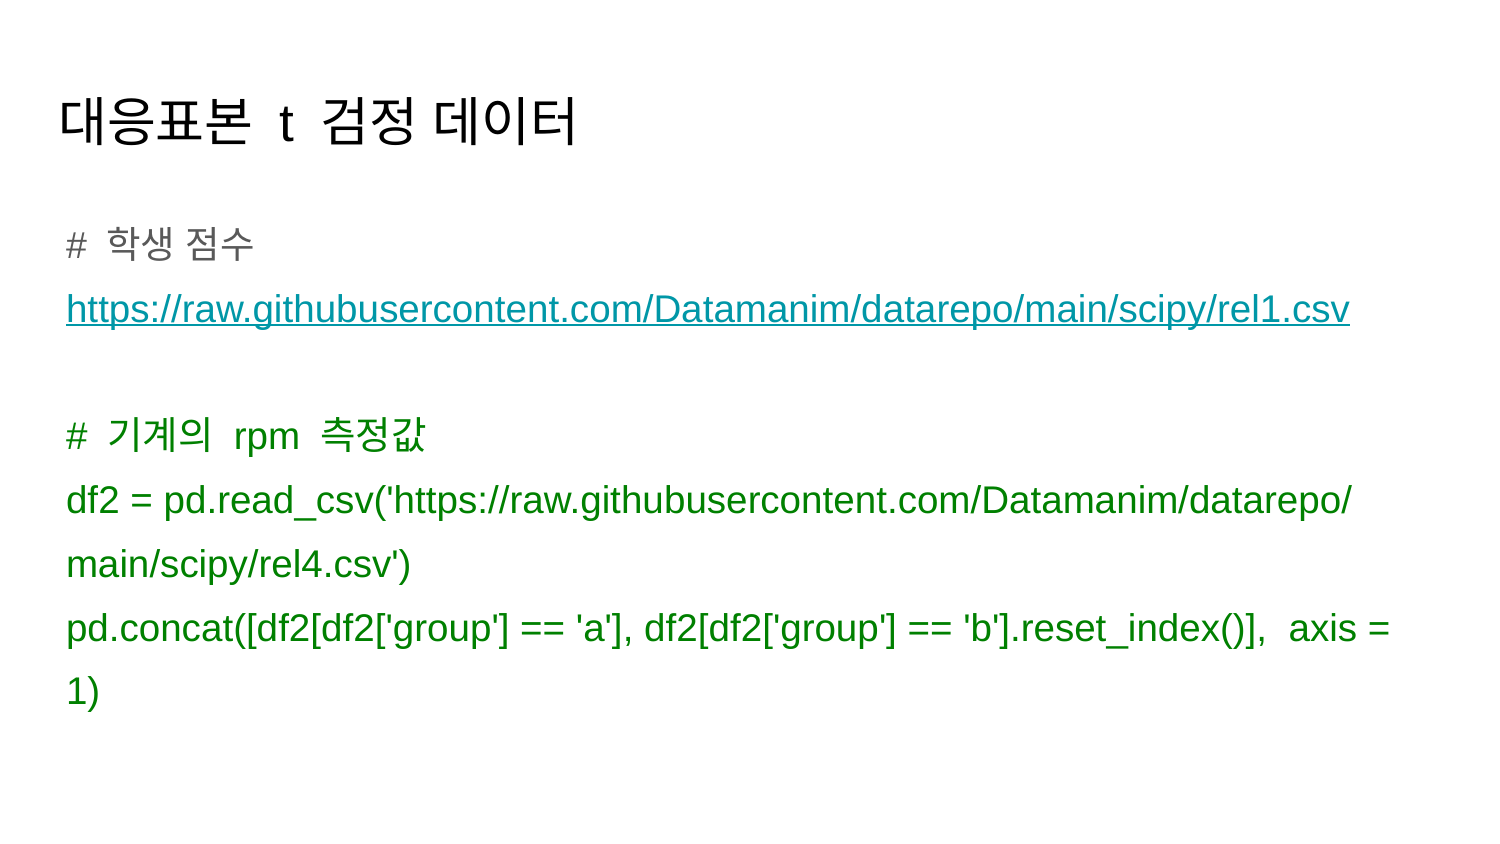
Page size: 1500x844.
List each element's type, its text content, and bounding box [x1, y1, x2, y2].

title 대응표본 t 검정 데이터 [43, 72, 1441, 167]
list # 학생 점수 https://raw.githubusercontent.com/Datamanim/datarepo/main/scipy/rel1.csv # 기계의 rpm 측정값 df2 = pd.read_csv('https://raw.githubusercontent.com/Datamanim/datarepo/main/scipy/rel4.csv') pd.concat([df2[df2['group'] == 'a'], df2[df2['group'] == 'b'].reset_index()], axis = 1) [51, 189, 1449, 805]
